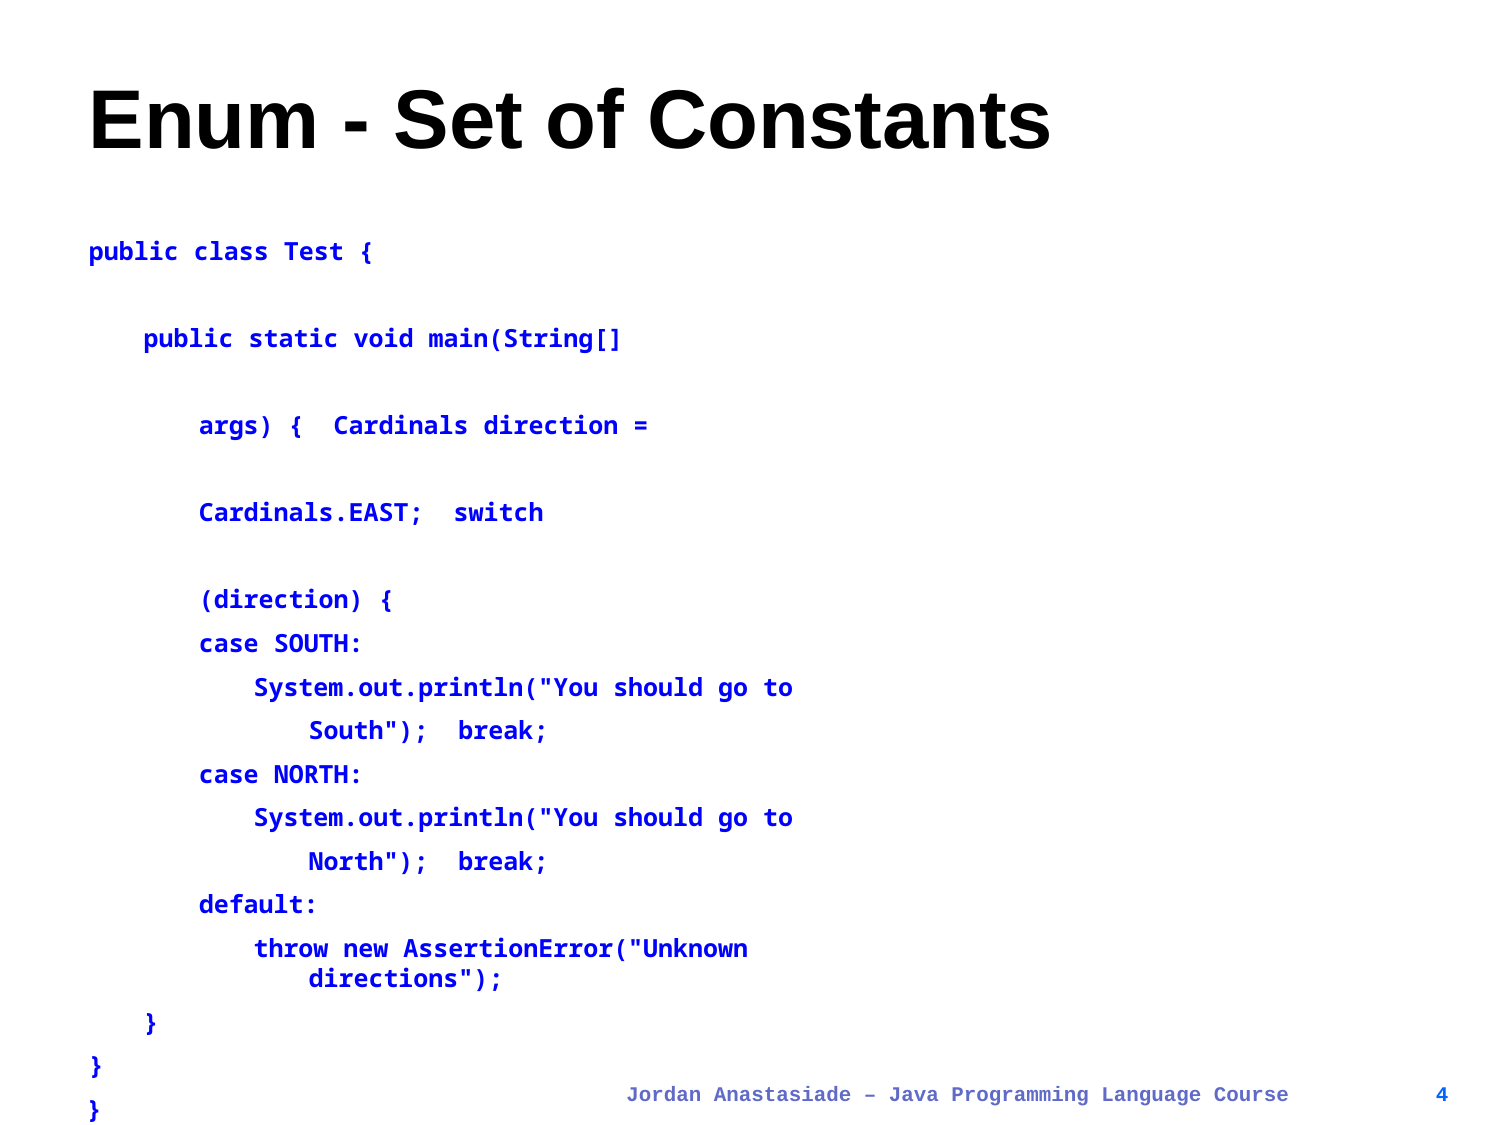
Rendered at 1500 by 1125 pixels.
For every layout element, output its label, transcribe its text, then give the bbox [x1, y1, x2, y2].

slide_number 4 [1419, 1083, 1453, 1125]
title Enum - Set of Constants [86, 65, 1413, 254]
text_box Jordan Anastasiade – Java Programming Language Course [957, 1083, 1292, 1106]
text_box public class Test { public static void main(String[] args) { Cardinals direction = Cardinals.EAST; switch (direction) { case SOUTH: System.out.println("You should go to South"); break; case NORTH: System.out.println("You should go to North"); break; default: throw new AssertionError("Unknown directions"); } } } [86, 235, 957, 1124]
